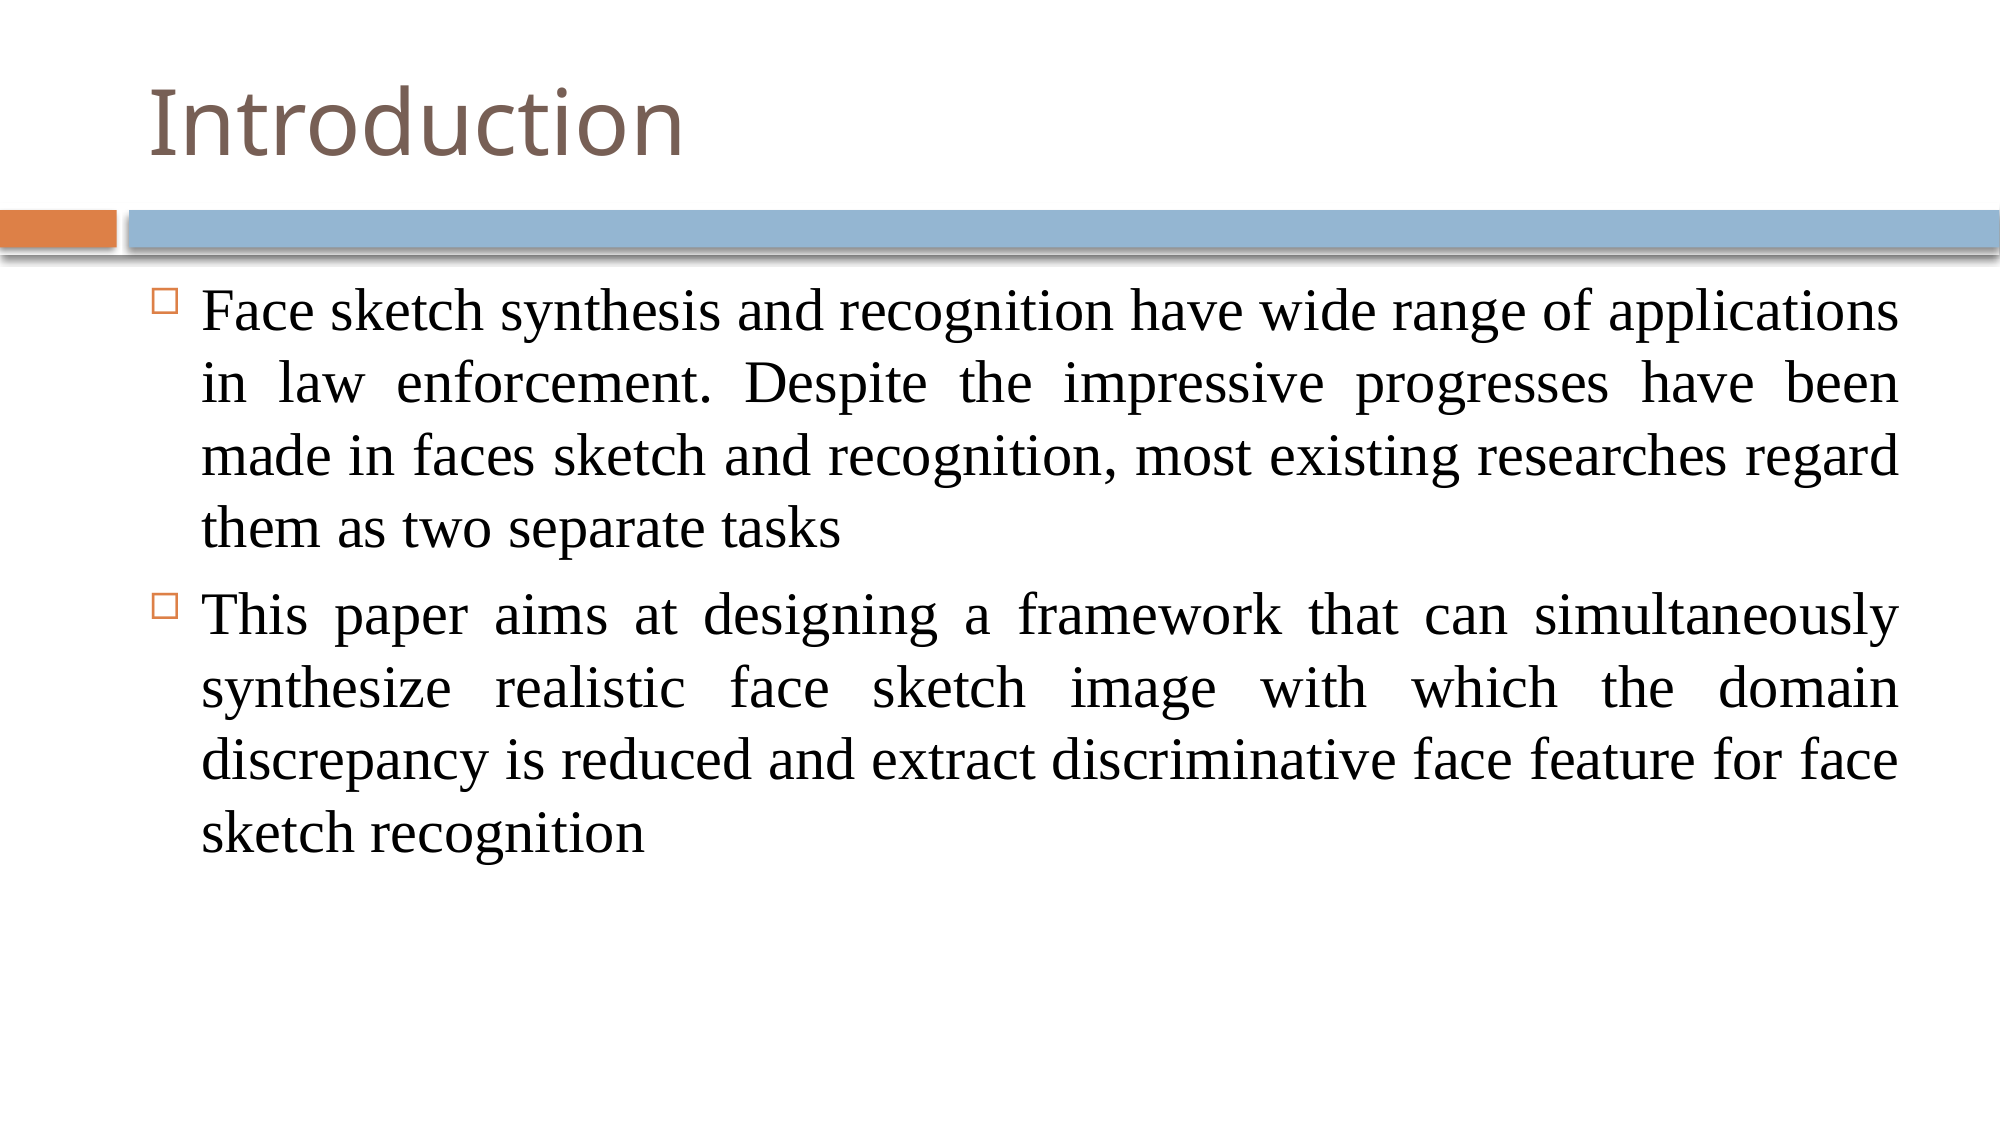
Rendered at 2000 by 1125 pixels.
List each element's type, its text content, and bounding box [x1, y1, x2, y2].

title Introduction [133, 37, 1917, 200]
list Face sketch synthesis and recognition have wide range of applications in law enforcement. Despite the impressive progresses have been made in faces sketch and recognition, most existing researches regard them as two separate tasks This paper aims at designing a framework that can simultaneously synthesize realistic face sketch image with which the domain discrepancy is reduced and extract discriminative face feature for face sketch recognition [133, 262, 1917, 1000]
